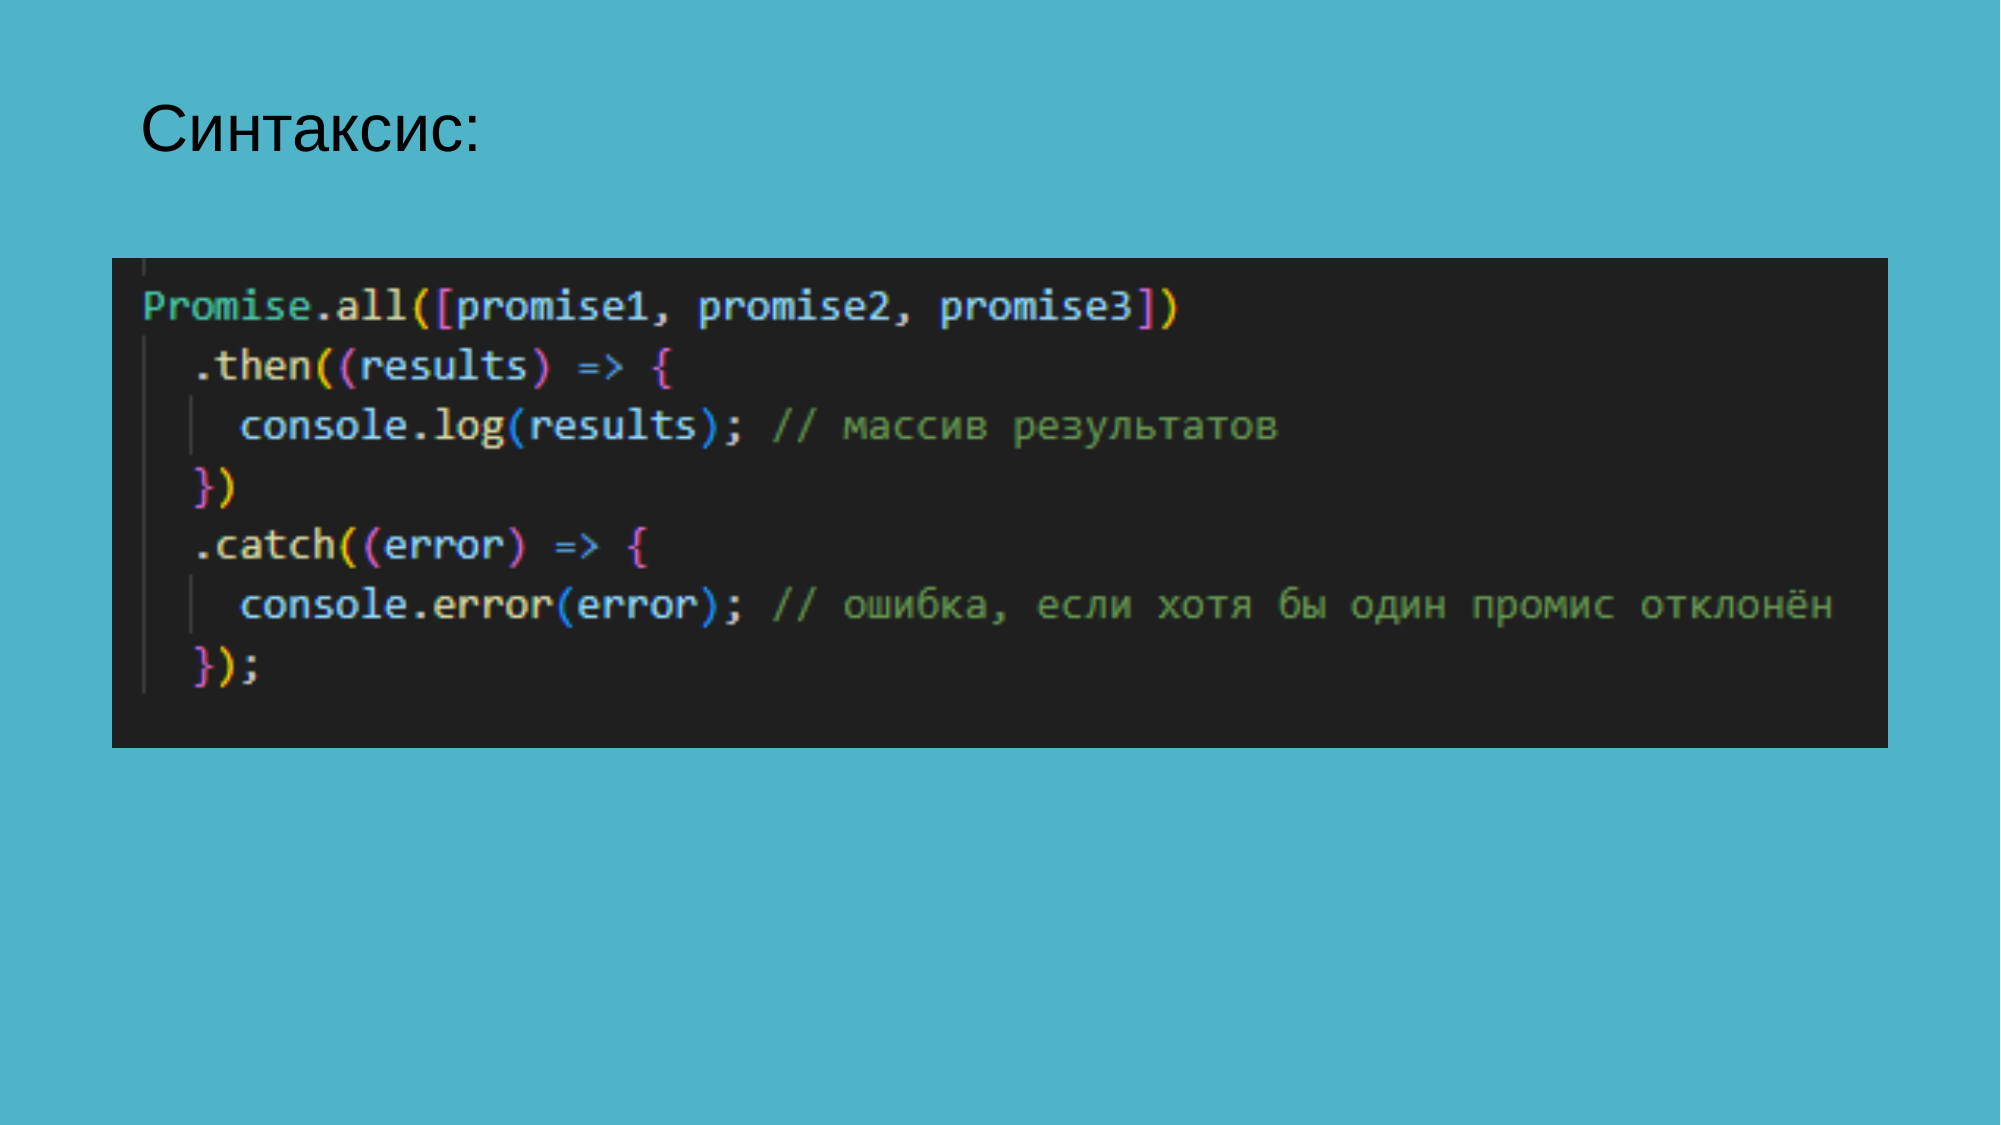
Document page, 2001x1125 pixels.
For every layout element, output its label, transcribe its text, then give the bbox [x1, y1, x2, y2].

subtitle Синтаксис: [125, 90, 1939, 1062]
picture [112, 258, 1888, 748]
